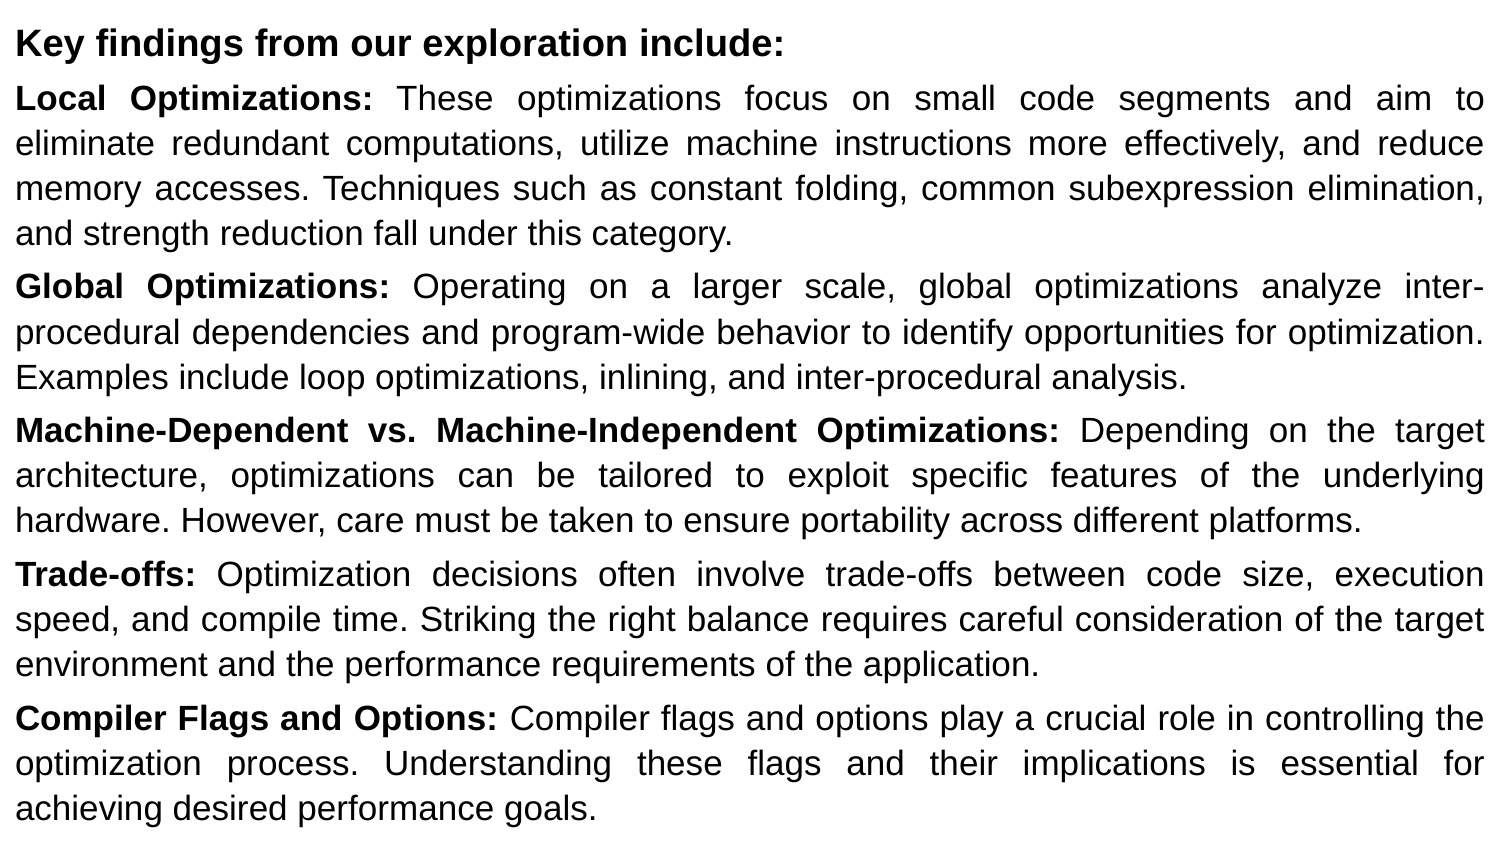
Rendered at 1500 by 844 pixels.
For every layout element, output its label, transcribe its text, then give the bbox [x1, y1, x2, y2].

list Key findings from our exploration include: Local Optimizations: These optimizations focus on small code segments and aim to eliminate redundant computations, utilize machine instructions more effectively, and reduce memory accesses. Techniques such as constant folding, common subexpression elimination, and strength reduction fall under this category. Global Optimizations: Operating on a larger scale, global optimizations analyze inter-procedural dependencies and program-wide behavior to identify opportunities for optimization. Examples include loop optimizations, inlining, and inter-procedural analysis. Machine-Dependent vs. Machine-Independent Optimizations: Depending on the target architecture, optimizations can be tailored to exploit specific features of the underlying hardware. However, care must be taken to ensure portability across different platforms. Trade-offs: Optimization decisions often involve trade-offs between code size, execution speed, and compile time. Striking the right balance requires careful consideration of the target environment and the performance requirements of the application. Compiler Flags and Options: Compiler flags and options play a crucial role in controlling the optimization process. Understanding these flags and their implications is essential for achieving desired performance goals. [0, 0, 1500, 844]
